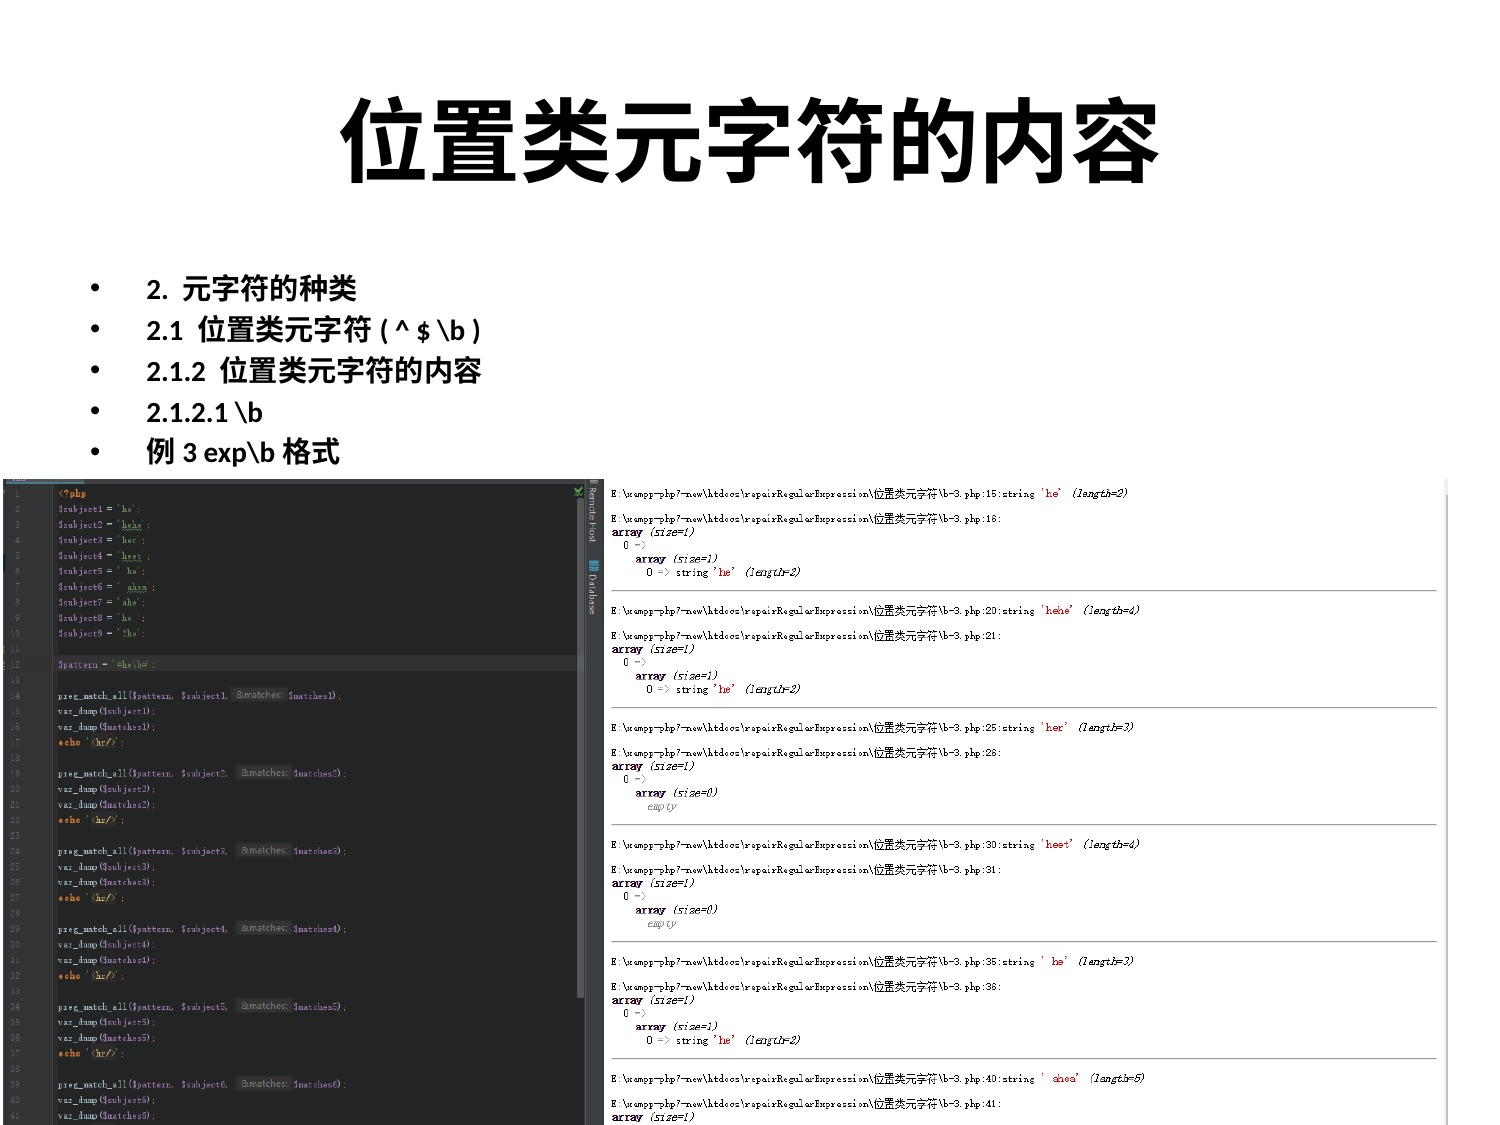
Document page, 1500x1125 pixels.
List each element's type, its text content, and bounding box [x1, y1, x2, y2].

list 2. 元字符的种类 2.1 位置类元字符( ^ $ \b ) 2.1.2 位置类元字符的内容 2.1.2.1 \b 例3 exp\b格式 [75, 262, 1425, 478]
picture [3, 479, 1448, 1125]
title 位置类元字符的内容 [75, 45, 1425, 233]
